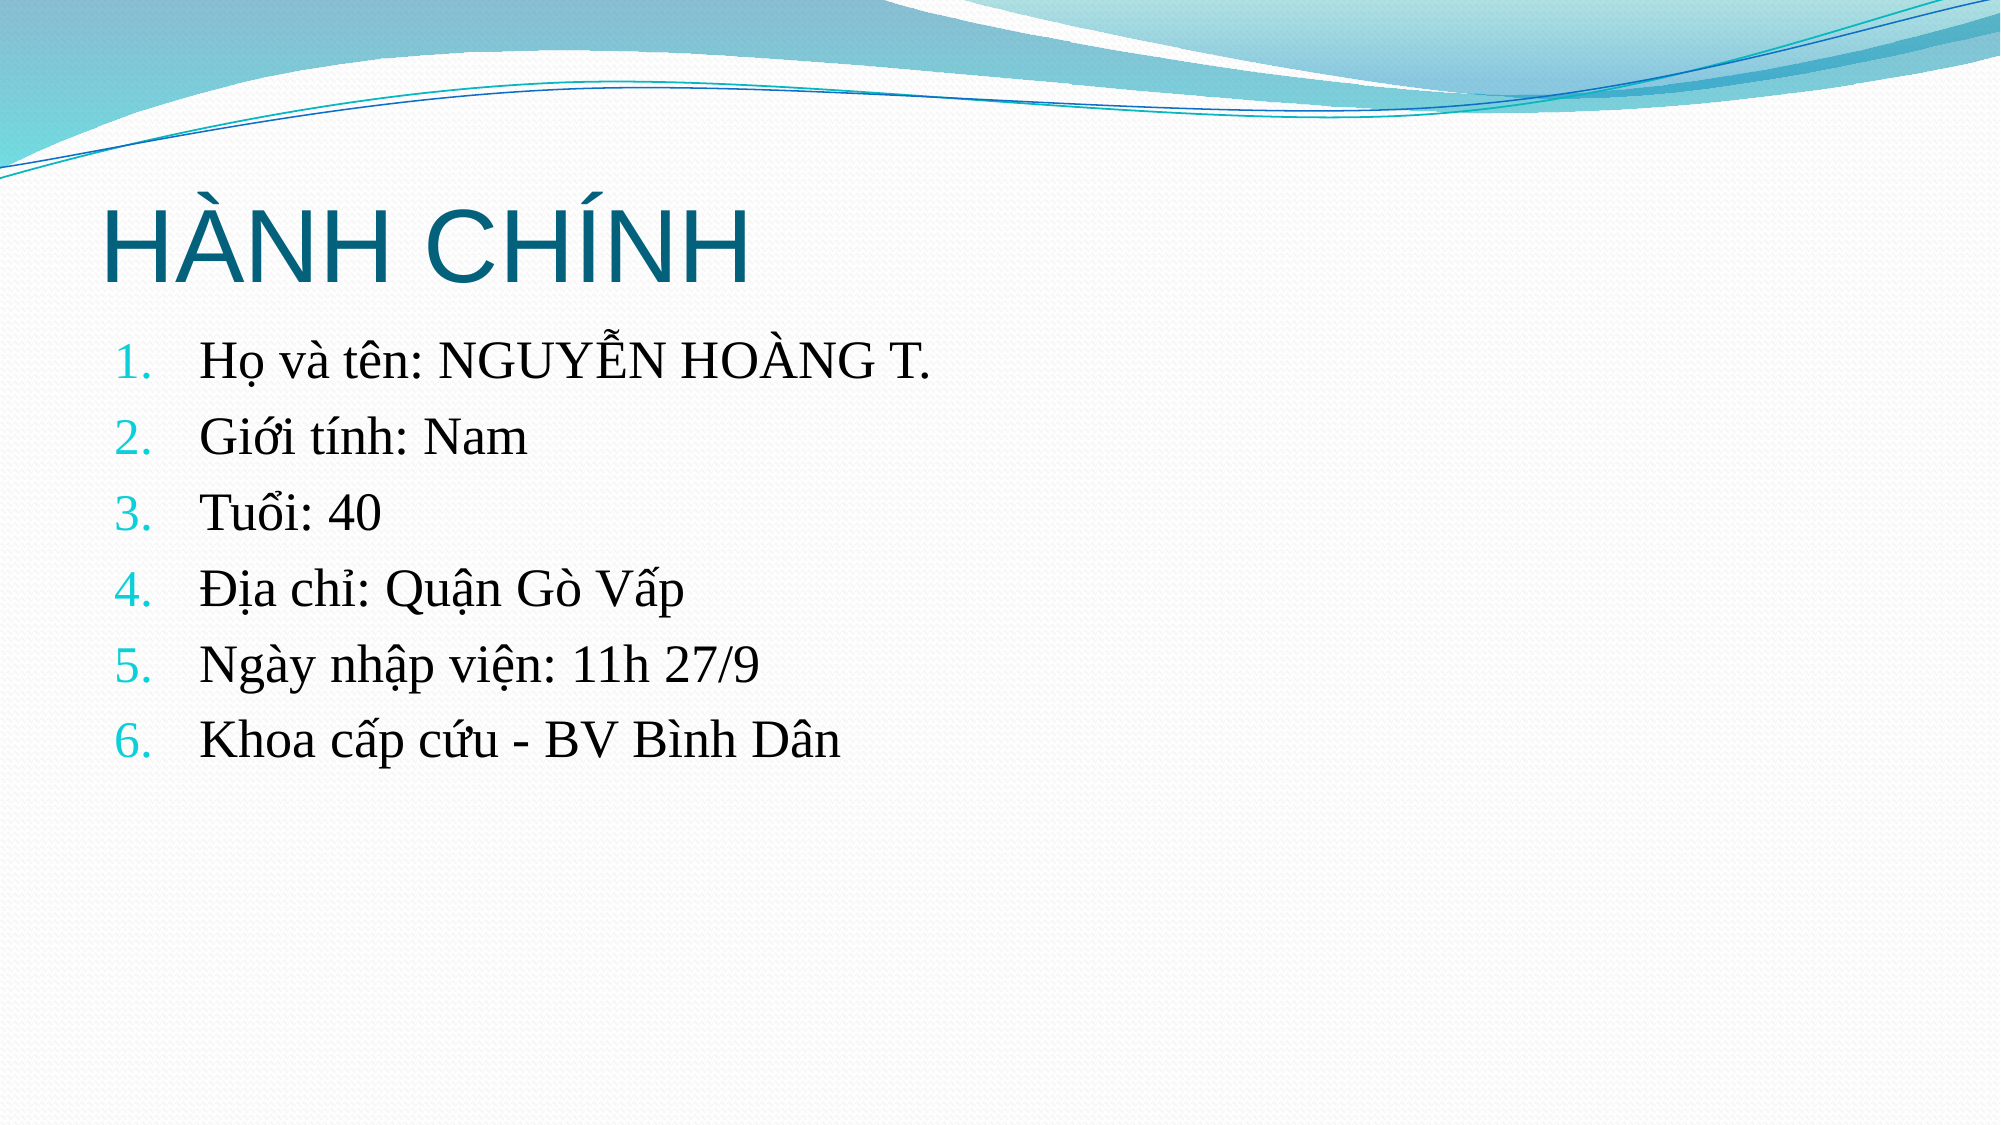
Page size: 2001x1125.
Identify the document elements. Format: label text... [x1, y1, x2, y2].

list Họ và tên: NGUYỄN HOÀNG T. Giới tính: Nam Tuổi: 40 Địa chỉ: Quận Gò Vấp Ngày nhập viện: 11h 27/9 Khoa cấp cứu - BV Bình Dân [99, 317, 1900, 1038]
title HÀNH CHÍNH [99, 115, 1900, 303]
